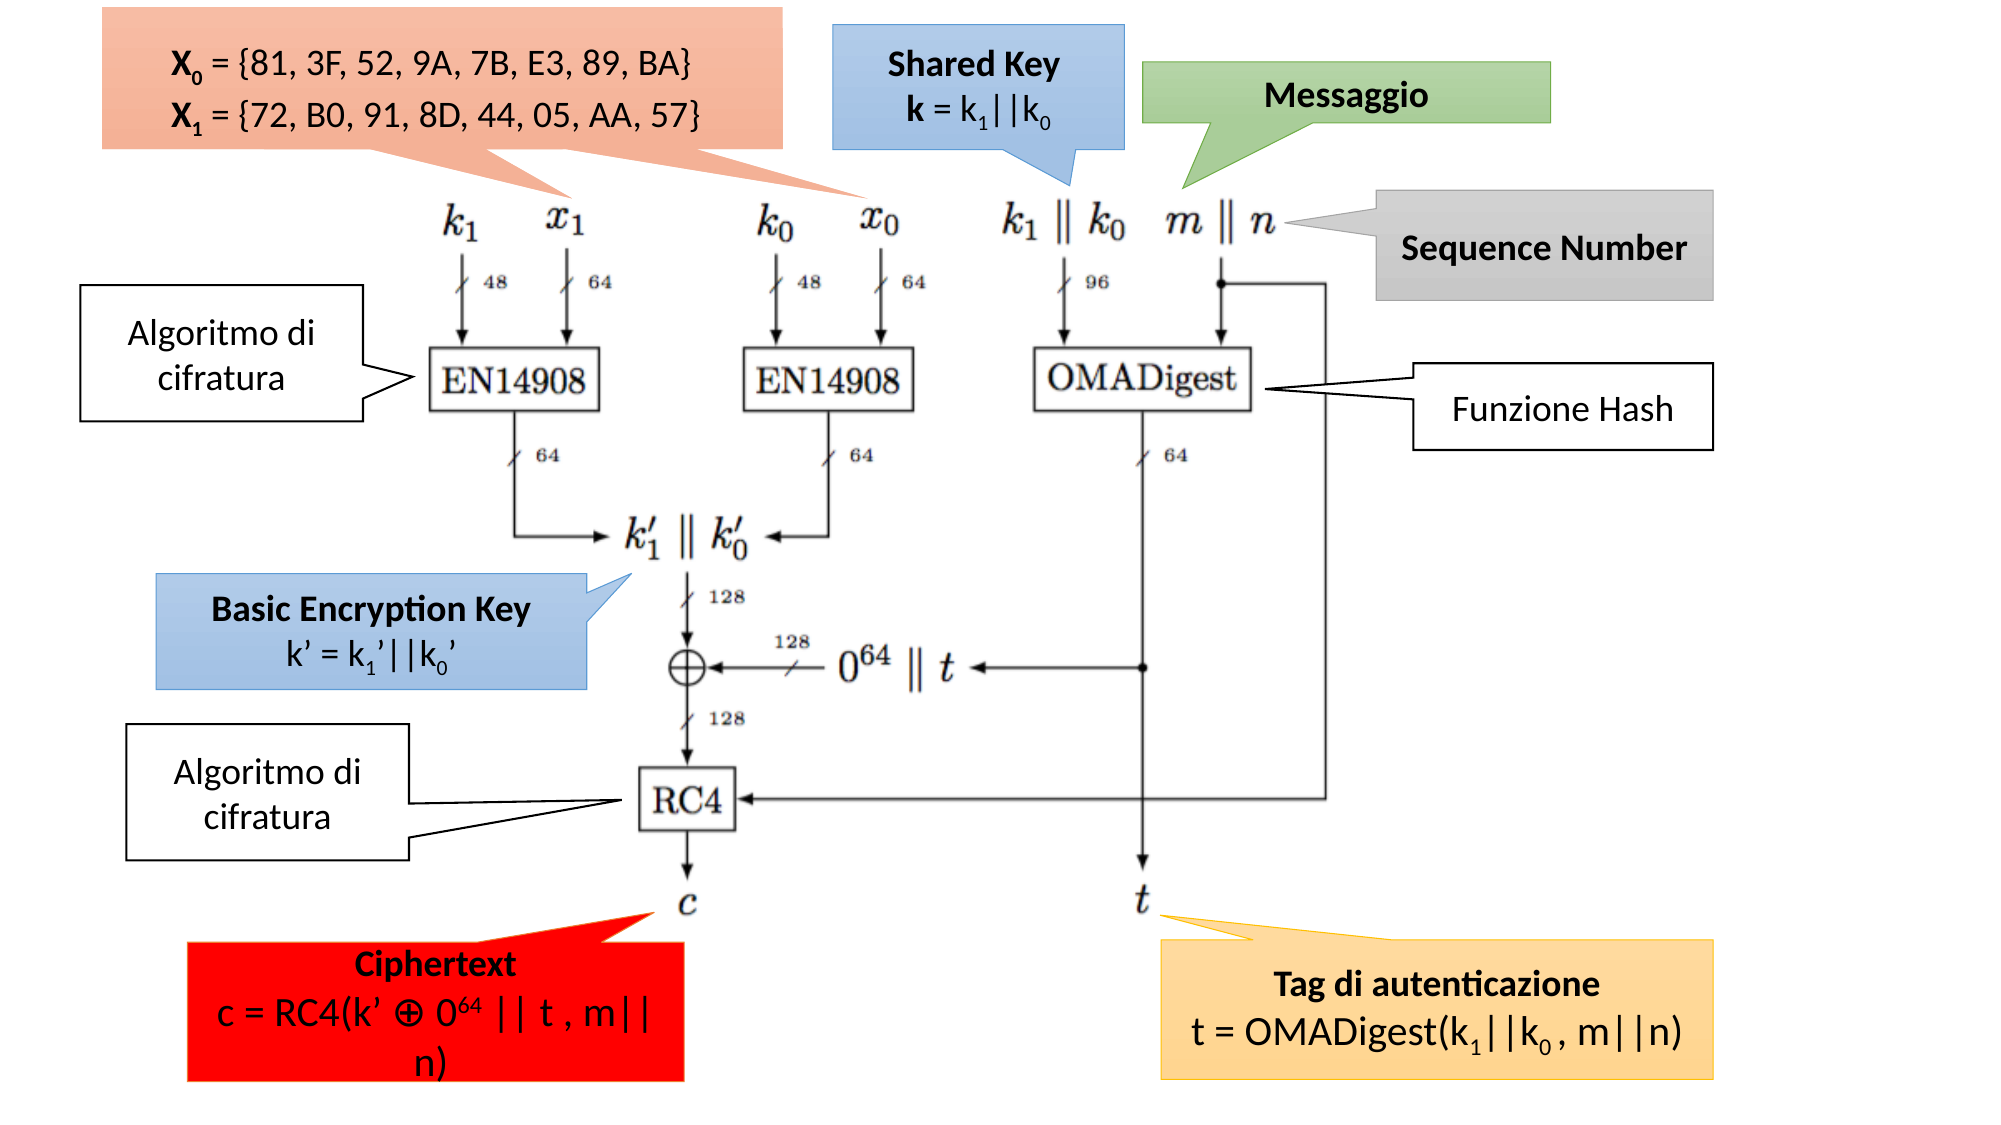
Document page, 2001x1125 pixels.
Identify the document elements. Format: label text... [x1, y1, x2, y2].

text_box Algoritmo di cifratura [125, 723, 360, 862]
text_box Ciphertext c = RC4(k’ ⊕ 064 || t , m||n) [186, 941, 685, 1083]
text_box Sequence Number [1400, 189, 1714, 301]
text_box Funzione Hash [1400, 362, 1715, 452]
text_box Messaggio [1142, 61, 1552, 157]
text_box Shared Key k = k1||k0 [832, 24, 1125, 157]
text_box Tag di autenticazione t = OMADigest(k1||k0 , m||n) [1160, 939, 1714, 1080]
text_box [101, 7, 783, 150]
text_box Algoritmo di cifratura [79, 284, 360, 423]
picture [360, 157, 1400, 943]
text_box Basic Encryption Key k’ = k1’||k0’ [155, 573, 360, 691]
